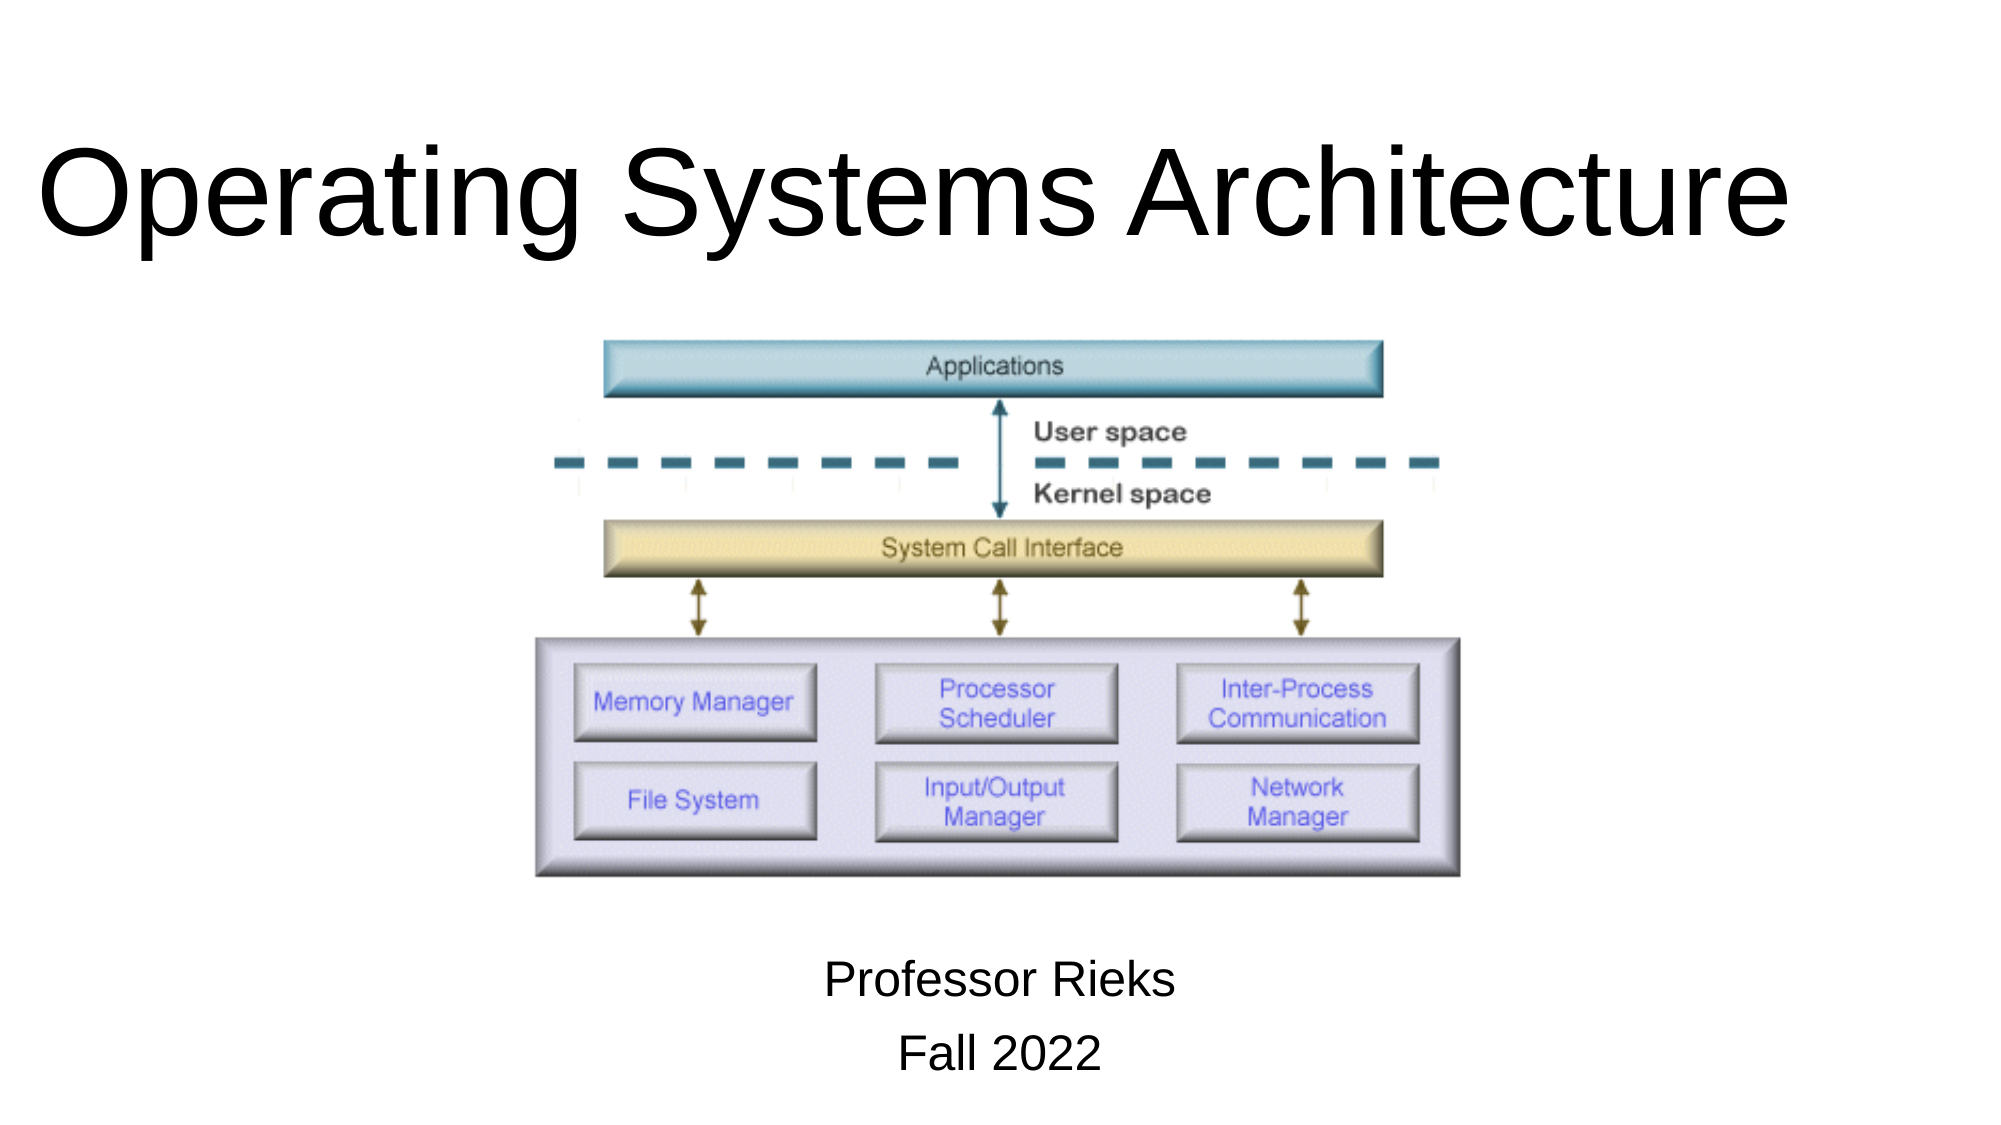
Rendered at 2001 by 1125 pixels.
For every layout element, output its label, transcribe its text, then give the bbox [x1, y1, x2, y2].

list Professor Rieks Fall 2022 [654, 945, 1346, 1101]
title Operating Systems Architecture [21, 24, 1969, 271]
picture [508, 330, 1491, 886]
